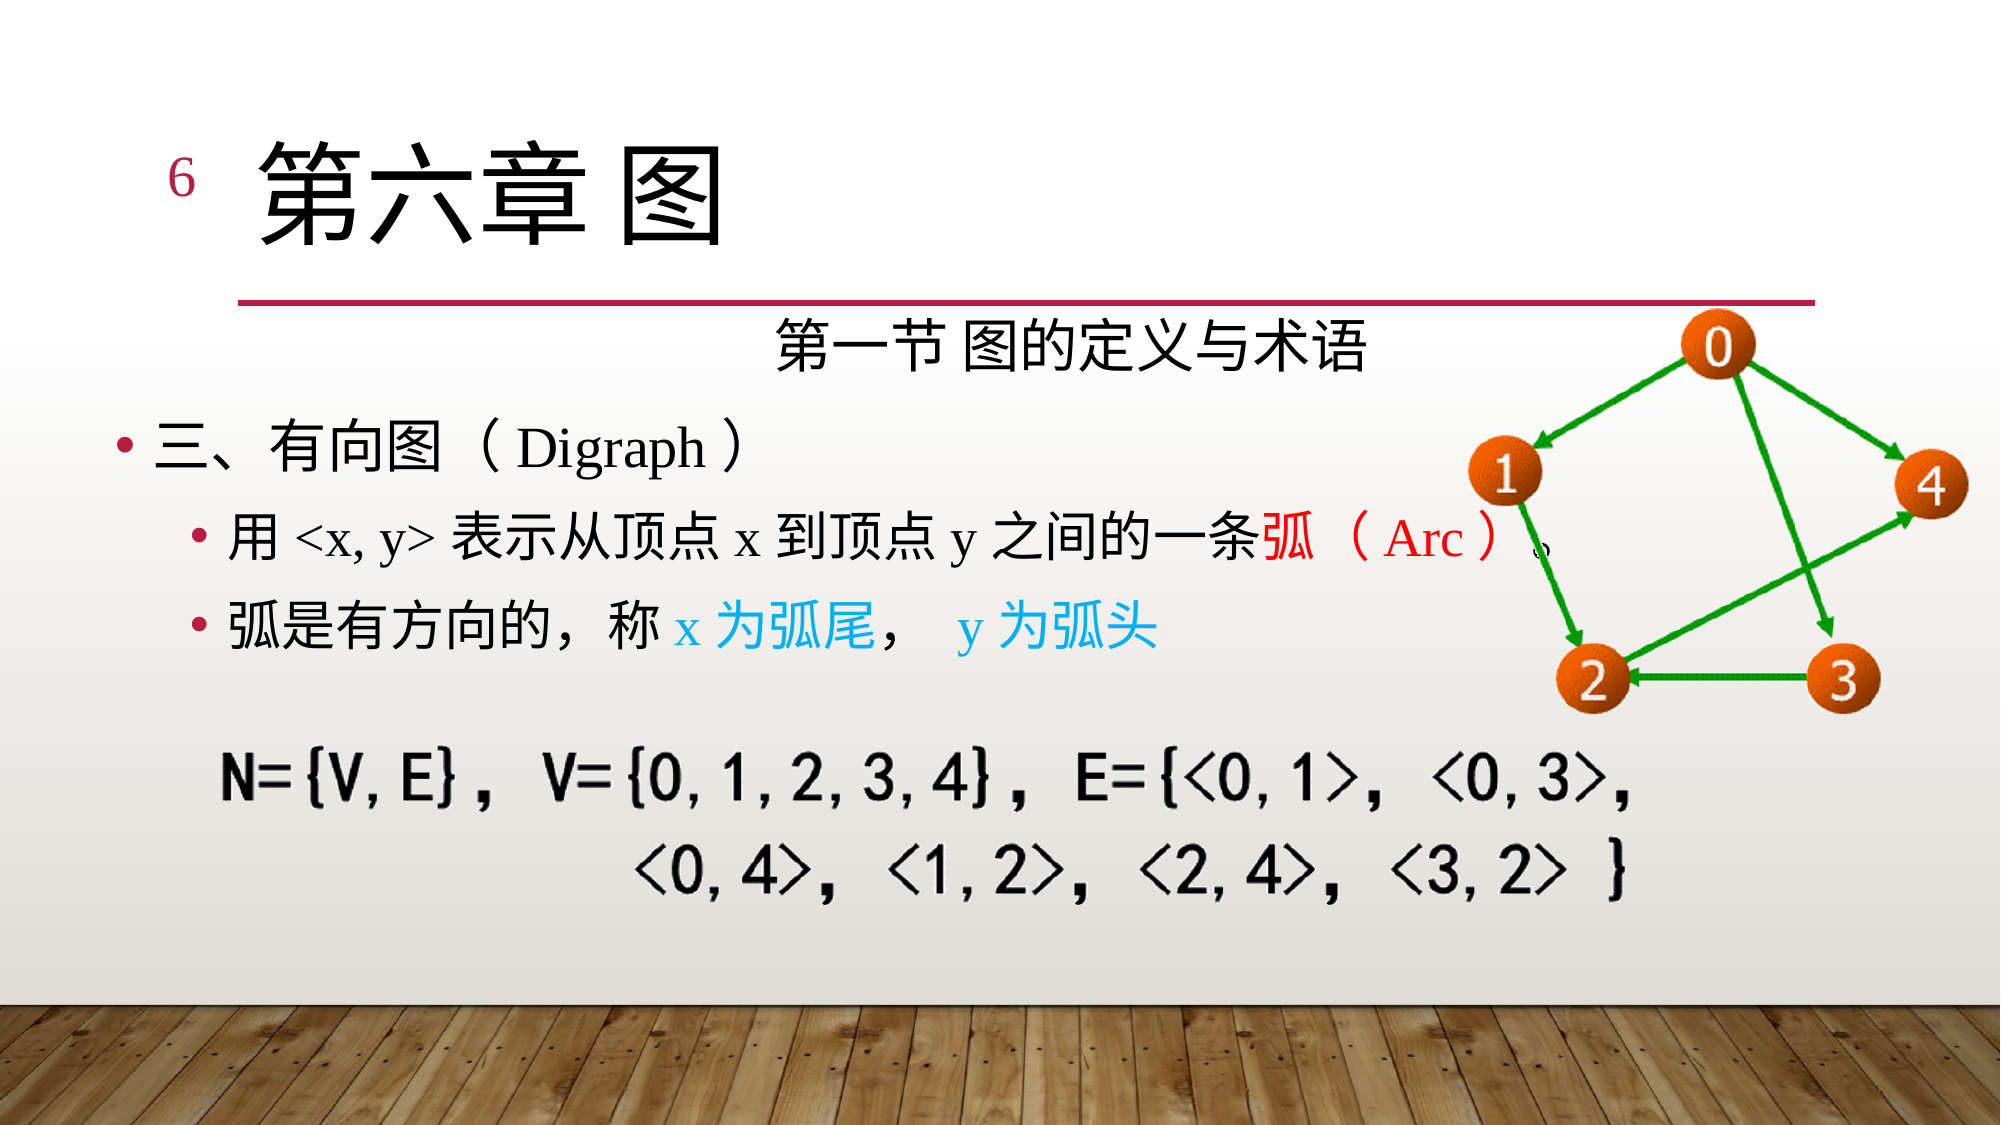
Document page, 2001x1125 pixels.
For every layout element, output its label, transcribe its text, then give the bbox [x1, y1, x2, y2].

title 第六章 图 [238, 131, 1814, 305]
picture [0, 1005, 2000, 1125]
picture [1463, 303, 1974, 720]
slide_number 6 [78, 131, 212, 214]
picture [211, 737, 1636, 822]
list 三、有向图（Digraph） 用<x, y>表示从顶点x到顶点y之间的一条弧（Arc）。 弧是有方向的，称x为弧尾， y为弧头 [100, 387, 1900, 1088]
picture [616, 834, 1636, 905]
text_box 第一节 图的定义与术语 [758, 301, 1666, 387]
